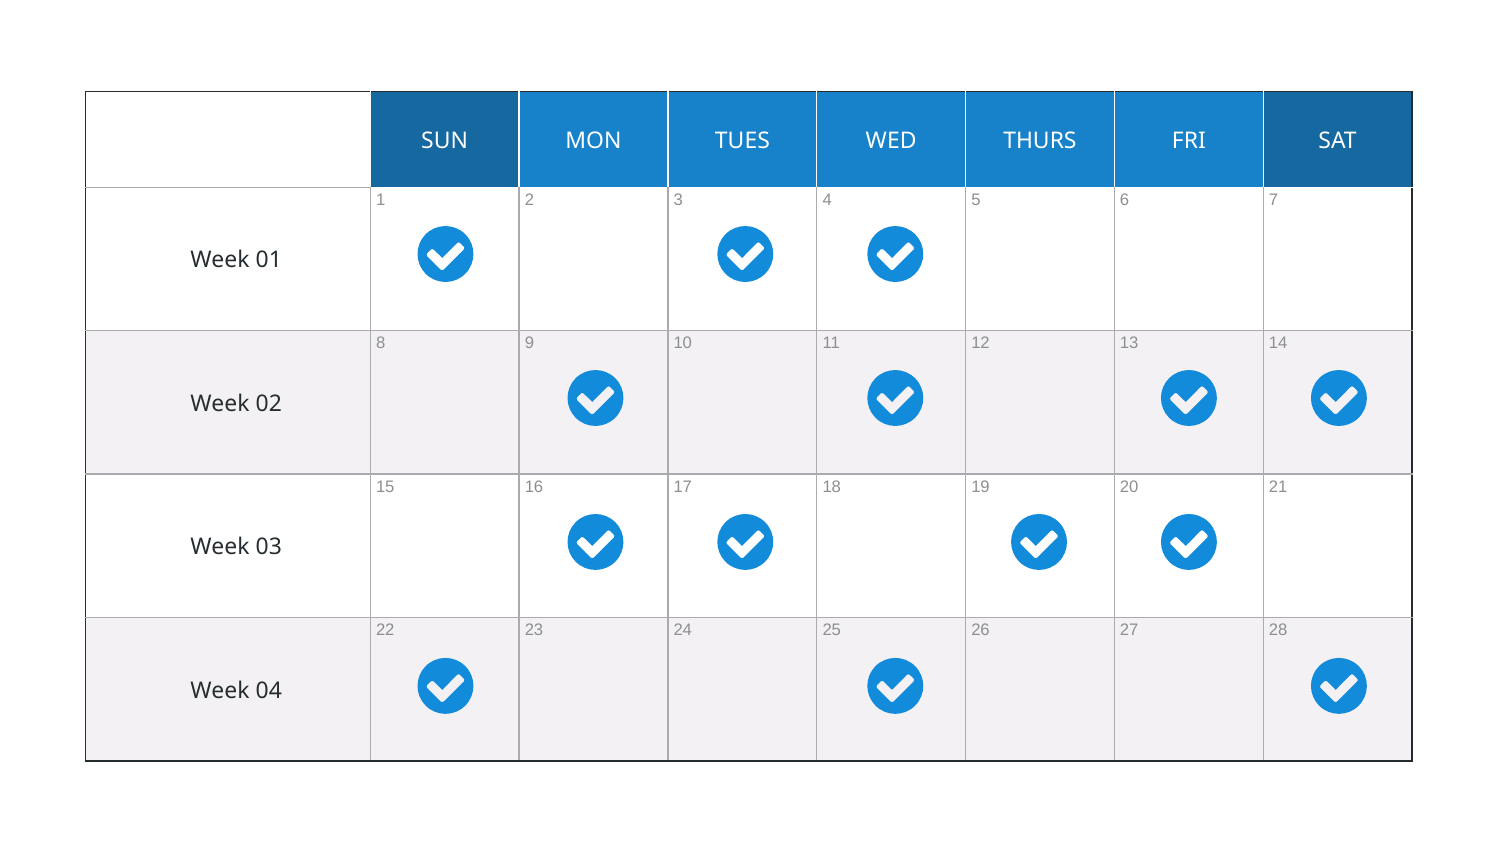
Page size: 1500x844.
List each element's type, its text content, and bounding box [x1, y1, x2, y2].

table_cell Week 02 [86, 331, 370, 473]
table_cell 18 [817, 475, 965, 617]
text_box [417, 226, 474, 282]
text_box [1160, 514, 1217, 570]
table_cell 23 [520, 618, 667, 760]
table_cell Week 03 [86, 475, 370, 617]
table_cell Week 04 [86, 618, 370, 760]
table_header MON [520, 92, 667, 187]
table_cell 21 [1264, 475, 1411, 617]
text_box [1011, 514, 1067, 570]
table_cell Week 01 [86, 188, 370, 330]
table_cell 22 [371, 618, 518, 760]
table_cell 28 [1264, 618, 1411, 760]
table_cell 17 [669, 475, 816, 617]
text_box [567, 514, 624, 570]
table_cell 13 [1115, 331, 1263, 473]
table_cell 24 [669, 618, 816, 760]
table_cell 4 [817, 188, 965, 330]
table_header TUES [669, 92, 816, 187]
table_cell 2 [520, 188, 667, 330]
table_cell 15 [371, 475, 518, 617]
table_cell 11 [817, 331, 965, 473]
text_box [417, 657, 474, 714]
table_cell 25 [817, 618, 965, 760]
table_header SUN [371, 92, 518, 187]
table_cell 3 [669, 188, 816, 330]
text_box [1160, 370, 1217, 426]
table_cell 16 [520, 475, 667, 617]
text_box [867, 370, 924, 426]
table_cell 5 [966, 188, 1114, 330]
table_cell 14 [1264, 331, 1411, 473]
table_cell 6 [1115, 188, 1263, 330]
table_cell 26 [966, 618, 1114, 760]
table_cell 12 [966, 331, 1114, 473]
table_header [86, 92, 370, 187]
table_header WED [817, 92, 965, 187]
text_box [717, 226, 774, 282]
table_header SAT [1264, 92, 1411, 187]
table_header FRI [1115, 92, 1263, 187]
table_cell 1 [371, 188, 518, 330]
text_box [1310, 370, 1367, 426]
table_cell 19 [966, 475, 1114, 617]
table_cell 8 [371, 331, 518, 473]
text_box [567, 370, 624, 426]
text_box [1310, 657, 1367, 714]
table_cell 10 [669, 331, 816, 473]
text_box [867, 226, 924, 282]
text_box [717, 514, 774, 570]
table_cell 27 [1115, 618, 1263, 760]
table_cell 7 [1264, 188, 1411, 330]
text_box [867, 657, 924, 714]
table_cell 20 [1115, 475, 1263, 617]
table_cell 9 [520, 331, 667, 473]
table_header THURS [966, 92, 1114, 187]
